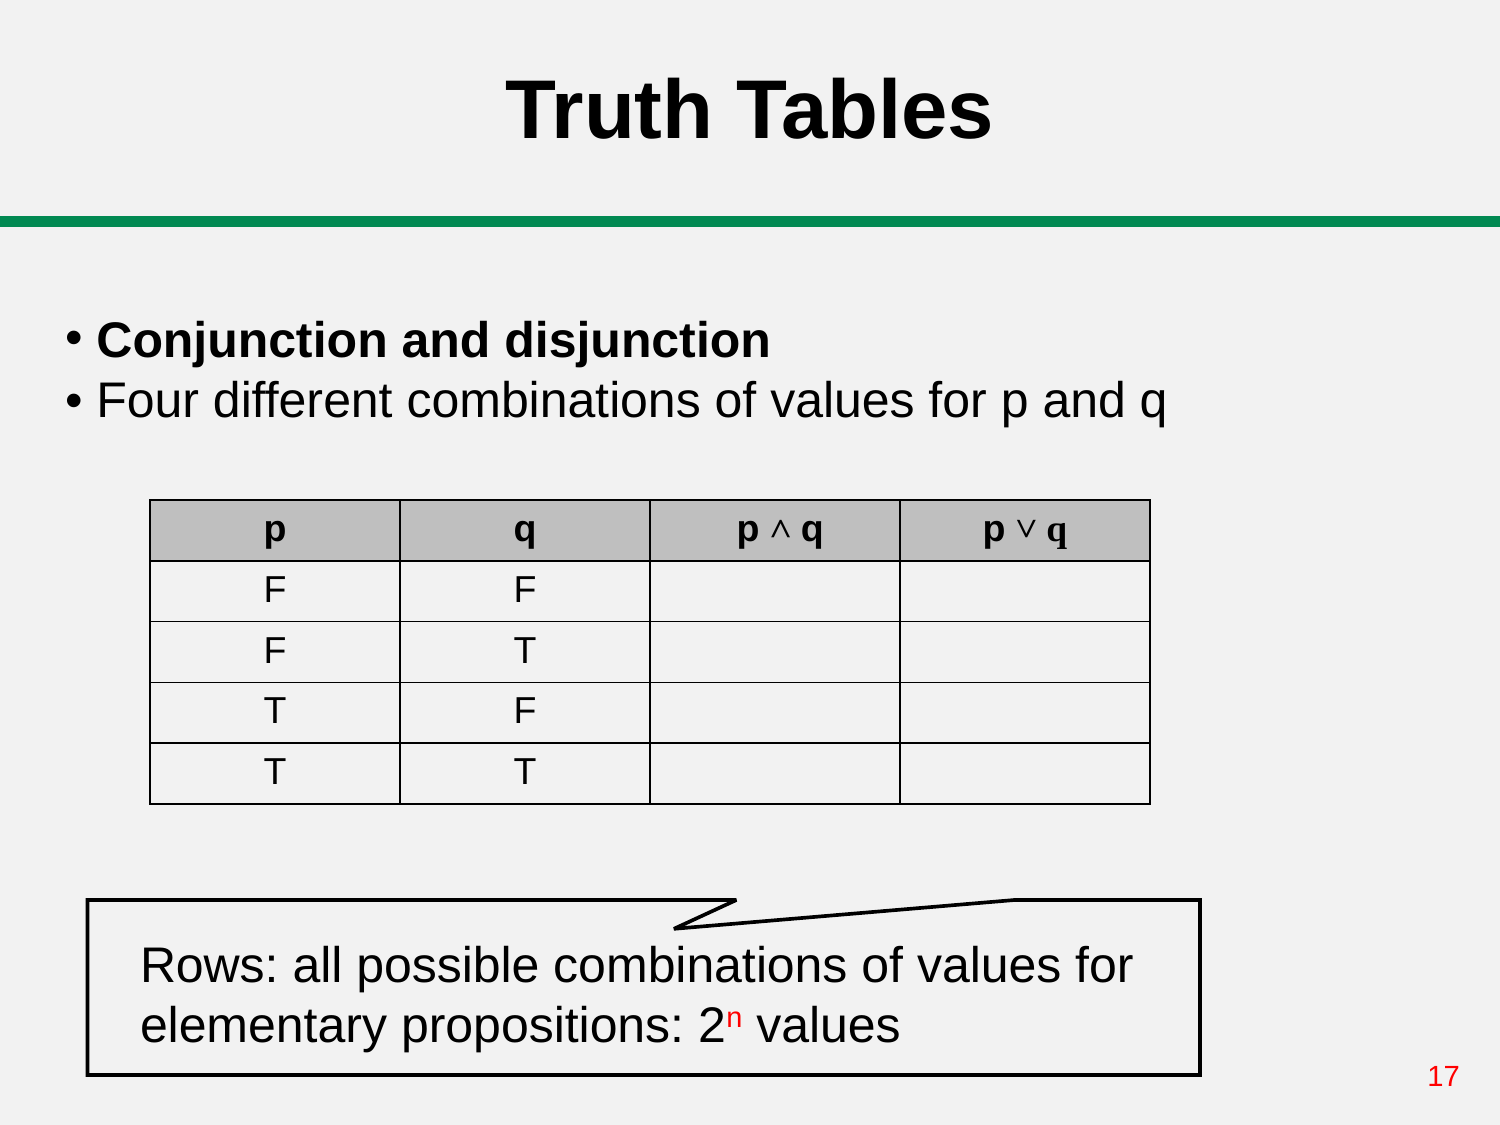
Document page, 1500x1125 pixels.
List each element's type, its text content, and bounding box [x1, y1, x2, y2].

table_cell T [151, 744, 399, 803]
table_cell T [401, 744, 649, 803]
table_cell F [151, 562, 399, 621]
table_cell T [401, 622, 649, 682]
title Truth Tables [0, 0, 1500, 163]
table_cell [901, 562, 1149, 621]
table_cell [901, 744, 1149, 803]
text_box Rows: all possible combinations of values for elementary propositions: 2n values [124, 924, 1163, 1060]
text_box Conjunction and disjunction • Four different combinations of values for p and q [50, 299, 1450, 555]
table_cell F [401, 683, 649, 742]
text_box [87, 900, 1200, 1075]
table_header p ˄ q [651, 501, 899, 560]
table_cell [901, 683, 1149, 742]
table_cell [651, 562, 899, 621]
table_cell T [151, 683, 399, 742]
table_cell [651, 622, 899, 682]
table_cell F [151, 622, 399, 682]
table_header q [401, 501, 649, 560]
table_header p ˅ q [901, 501, 1149, 560]
table_cell [651, 683, 899, 742]
table_header p [151, 501, 399, 560]
table_cell [901, 622, 1149, 682]
table_cell F [401, 562, 649, 621]
table_cell [651, 744, 899, 803]
